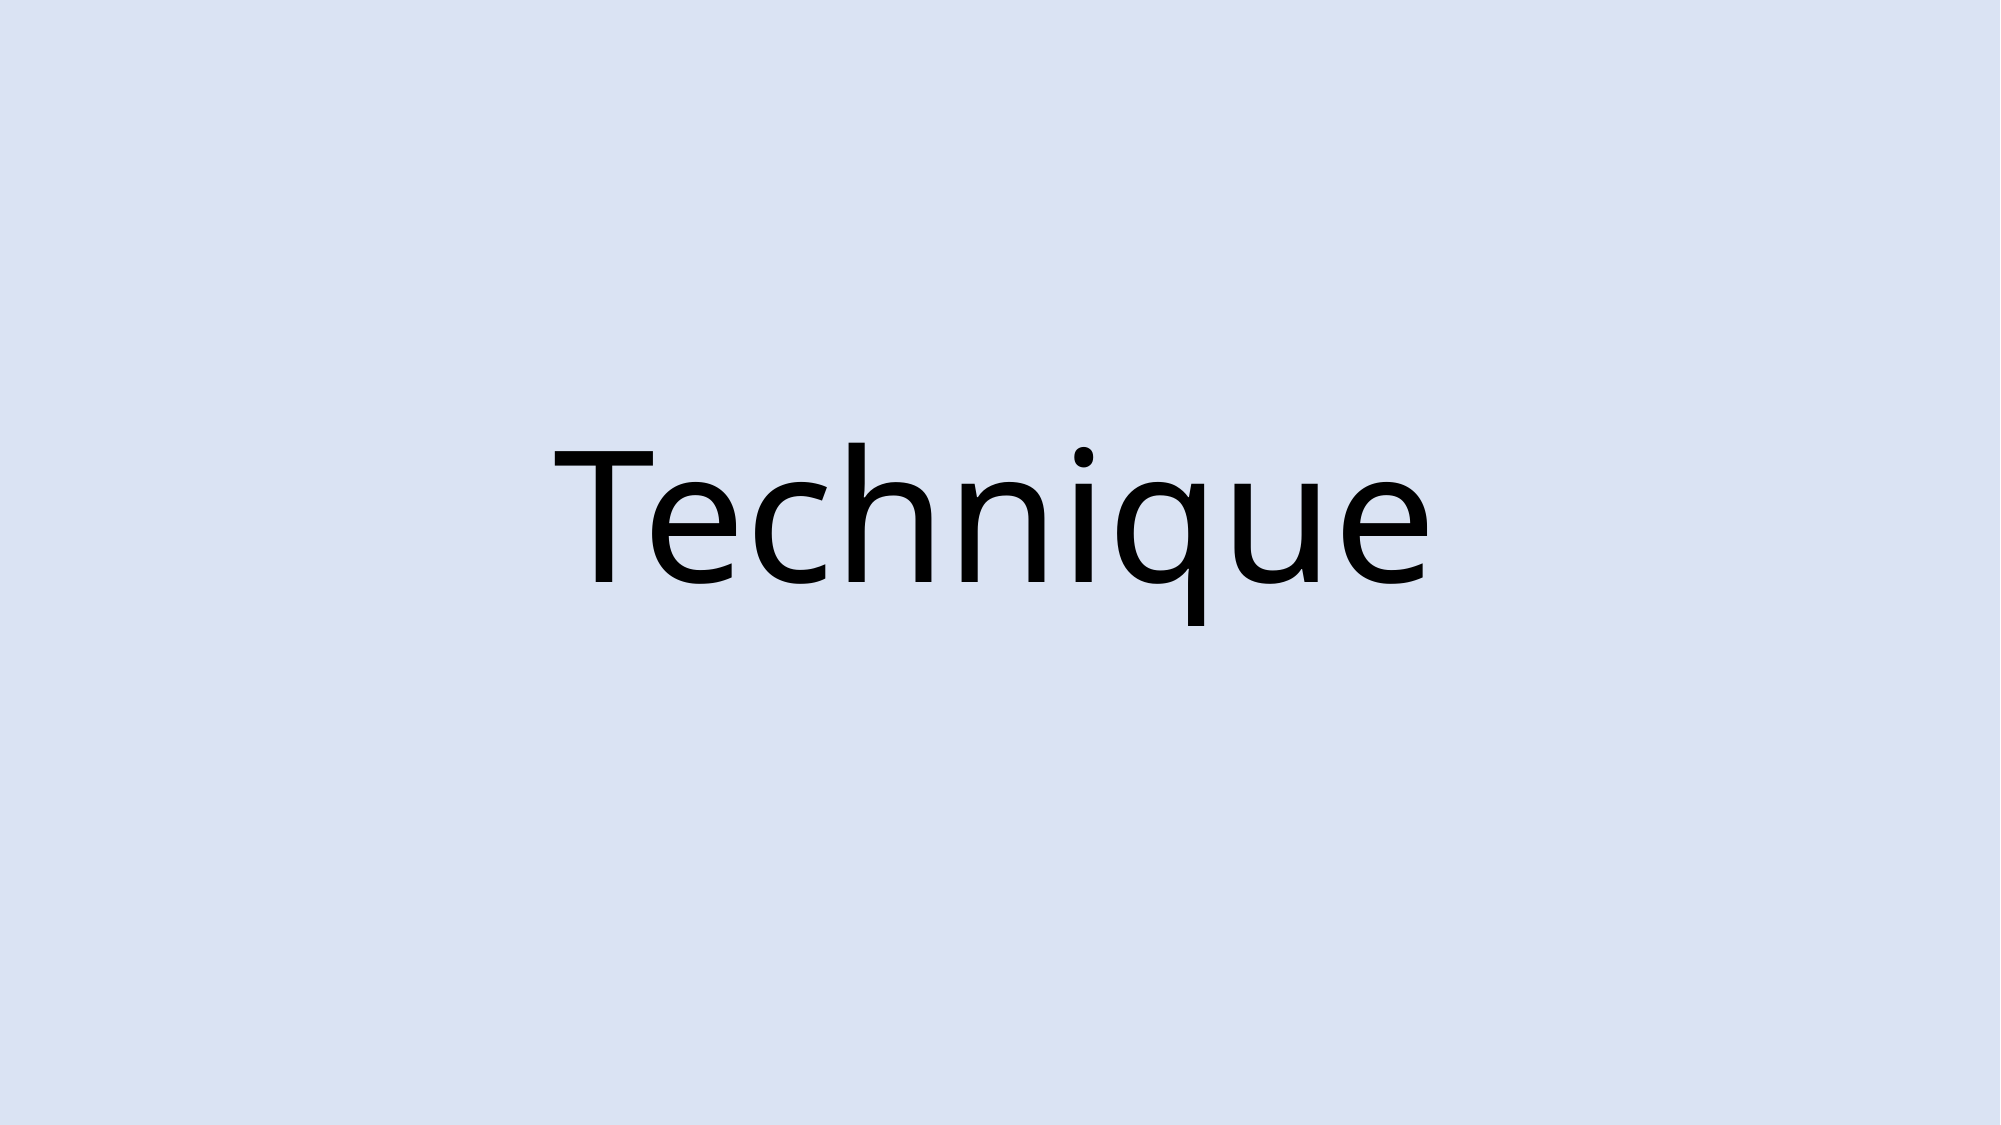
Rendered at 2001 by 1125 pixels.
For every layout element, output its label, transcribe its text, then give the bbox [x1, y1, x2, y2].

title Technique [27, 393, 1964, 654]
